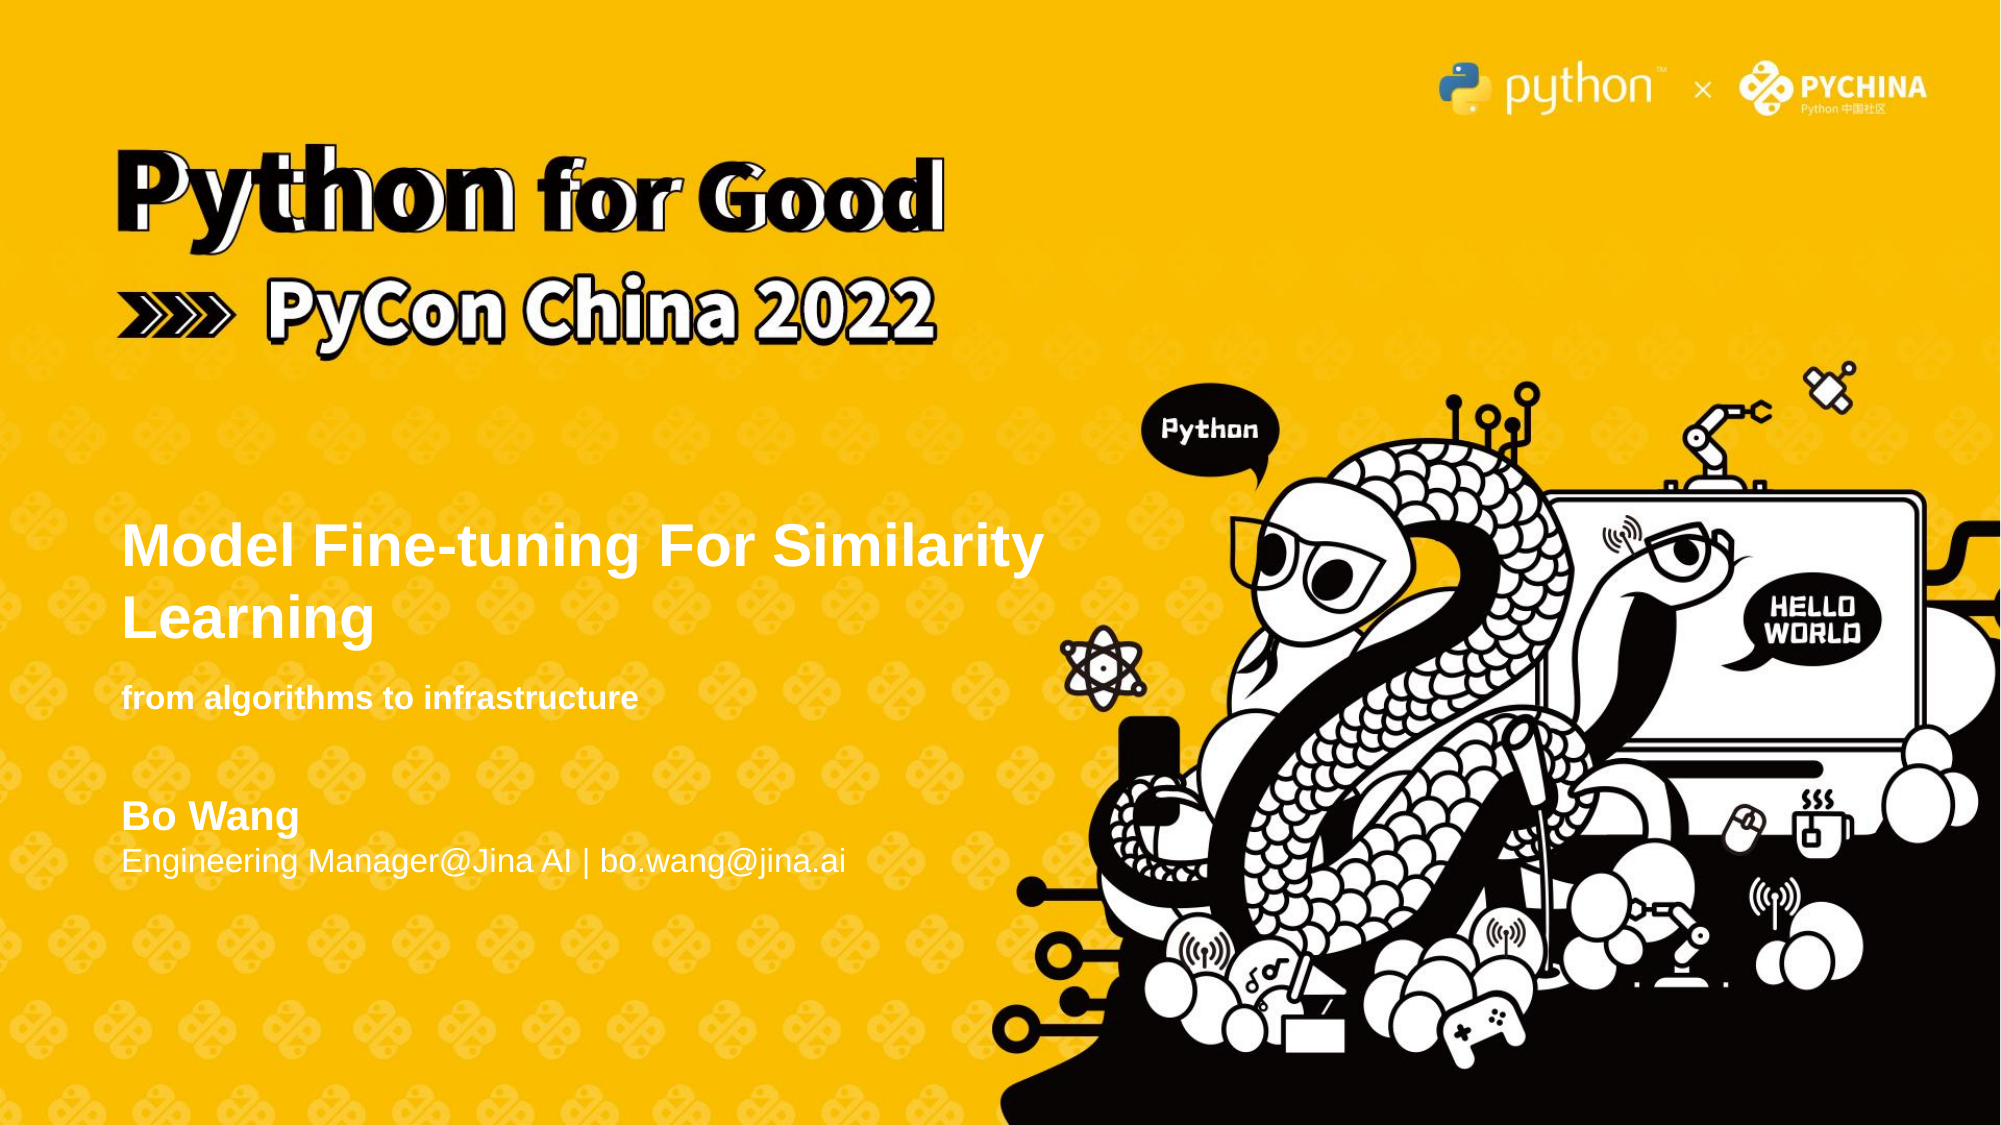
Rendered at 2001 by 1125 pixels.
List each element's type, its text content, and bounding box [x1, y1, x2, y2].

picture [0, 0, 2001, 1125]
text_box from algorithms to infrastructure [106, 668, 1063, 724]
text_box Bo Wang Engineering Manager@Jina AI | bo.wang@jina.ai [106, 781, 1063, 887]
text_box Model Fine-tuning For Similarity Learning [106, 498, 1063, 659]
